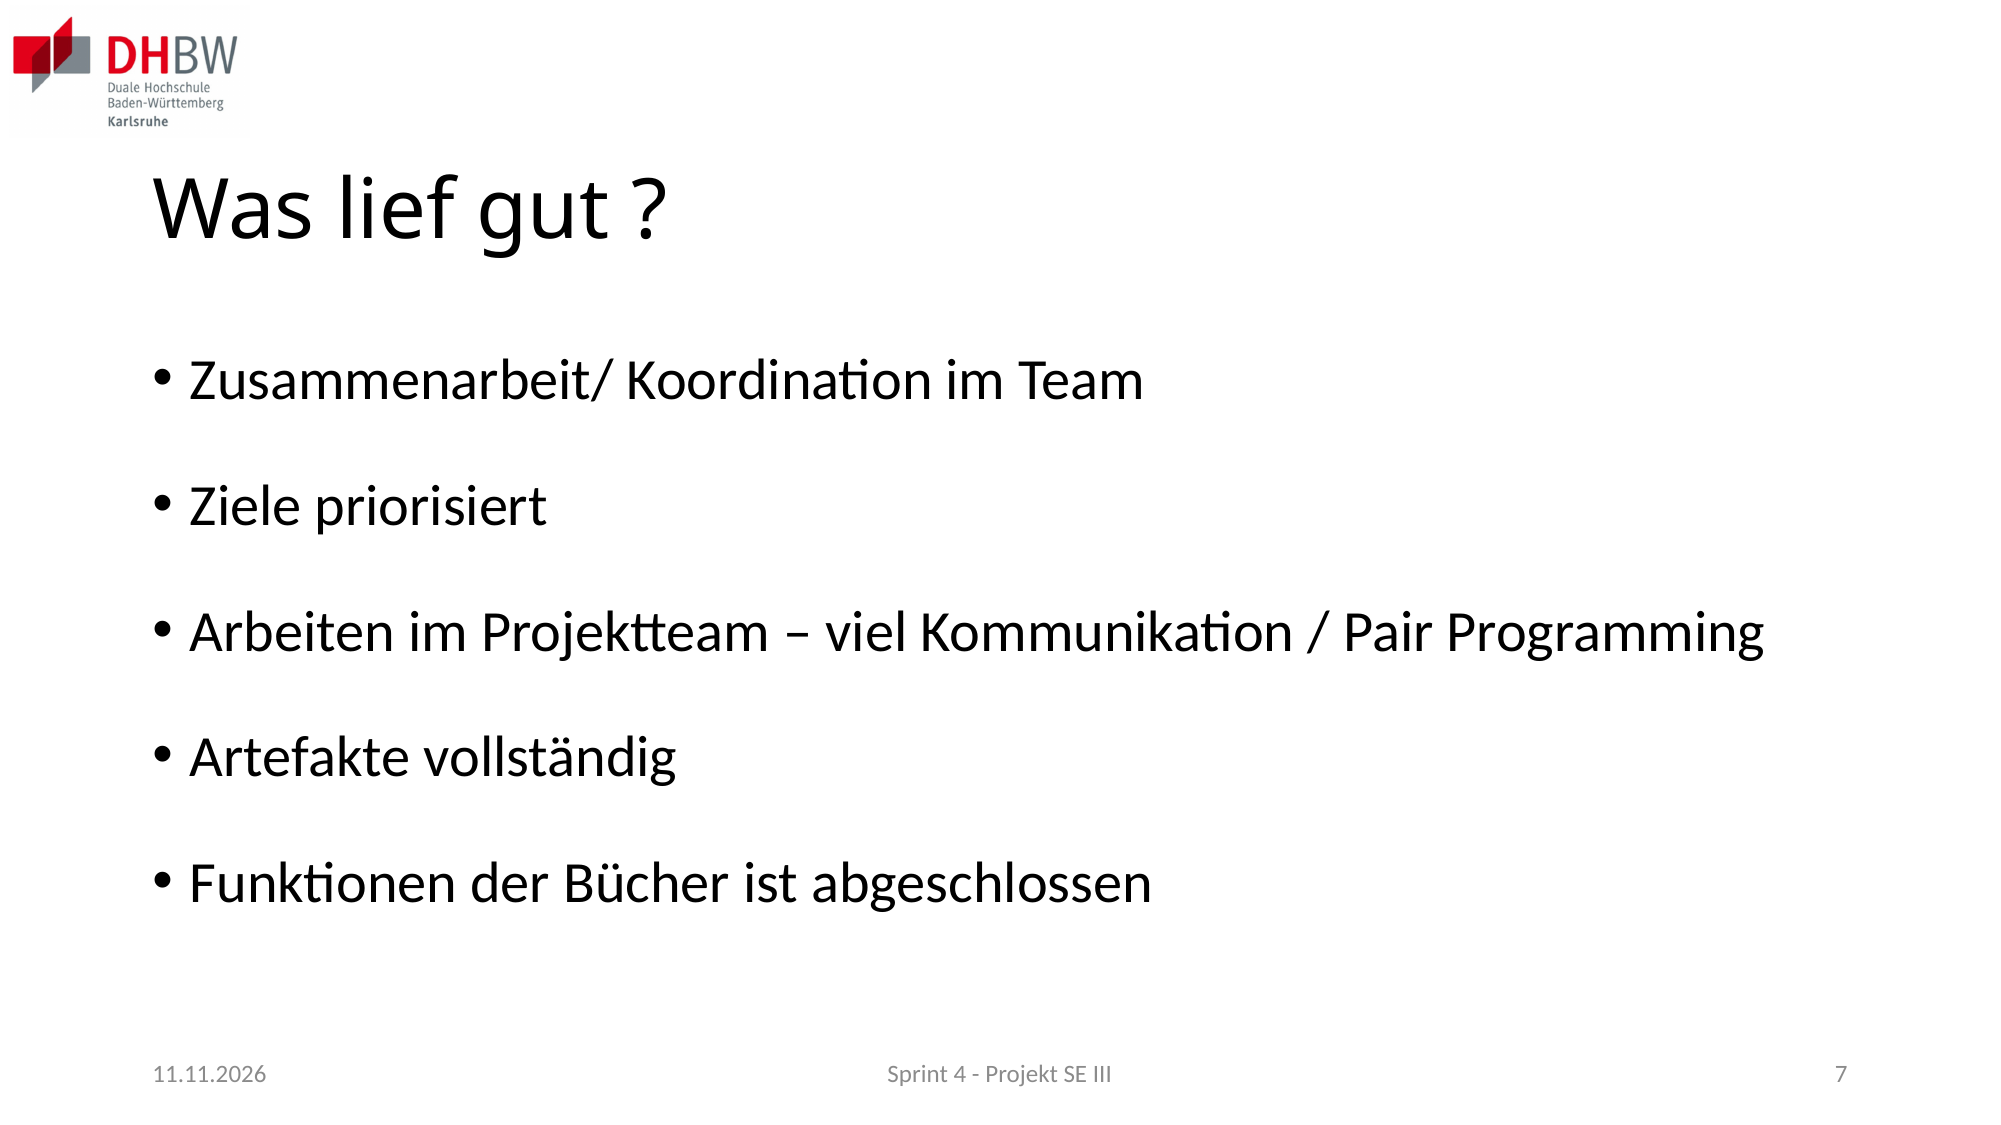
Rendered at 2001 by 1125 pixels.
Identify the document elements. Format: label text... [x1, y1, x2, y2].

picture [9, 5, 250, 138]
slide_number 7 [1412, 1042, 1863, 1103]
title Was lief gut ? [137, 145, 1863, 278]
list Zusammenarbeit/ Koordination im Team Ziele priorisiert Arbeiten im Projektteam – viel Kommunikation / Pair Programming Artefakte vollständig Funktionen der Bücher ist abgeschlossen [137, 299, 1863, 1014]
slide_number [137, 1042, 588, 1103]
footer Sprint 4 - Projekt SE III [662, 1042, 1338, 1103]
